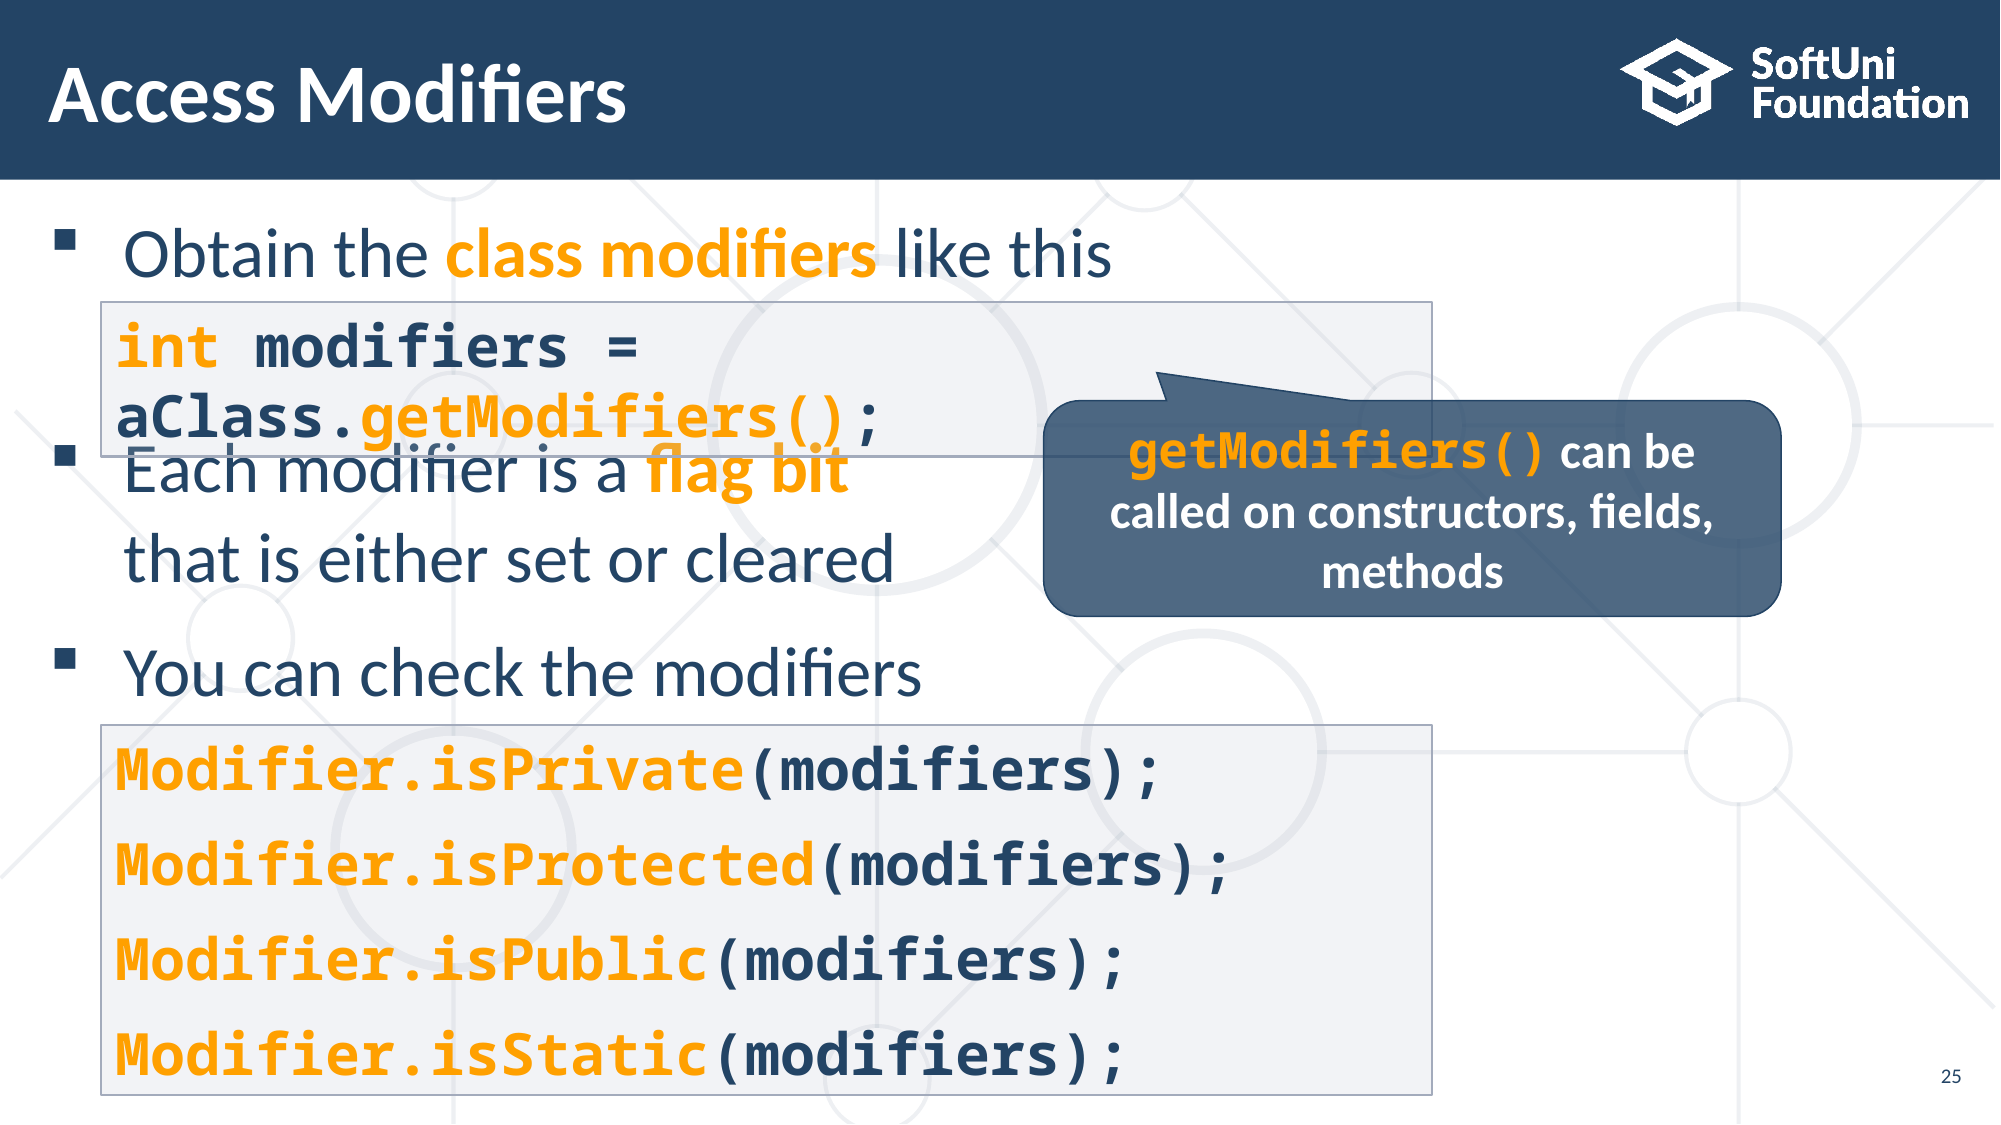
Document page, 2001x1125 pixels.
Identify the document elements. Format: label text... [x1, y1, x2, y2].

picture [1619, 38, 1968, 126]
text_box int modifiers = aClass.getModifiers(); [100, 301, 1433, 457]
slide_number 25 [1897, 1049, 1968, 1101]
text_box getModifiers() can be called on constructors, fields, methods [1043, 372, 1782, 617]
text_box Modifier.isPrivate(modifiers); Modifier.isProtected(modifiers); Modifier.isPublic(modifiers); Modifier.isStatic(modifiers); [100, 725, 1433, 1095]
list Obtain the class modifiers like this Еach modifier is a flag bit that is either set or cleared You can check the modifiers [31, 196, 1970, 1099]
title Access Modifiers [31, 16, 1591, 162]
